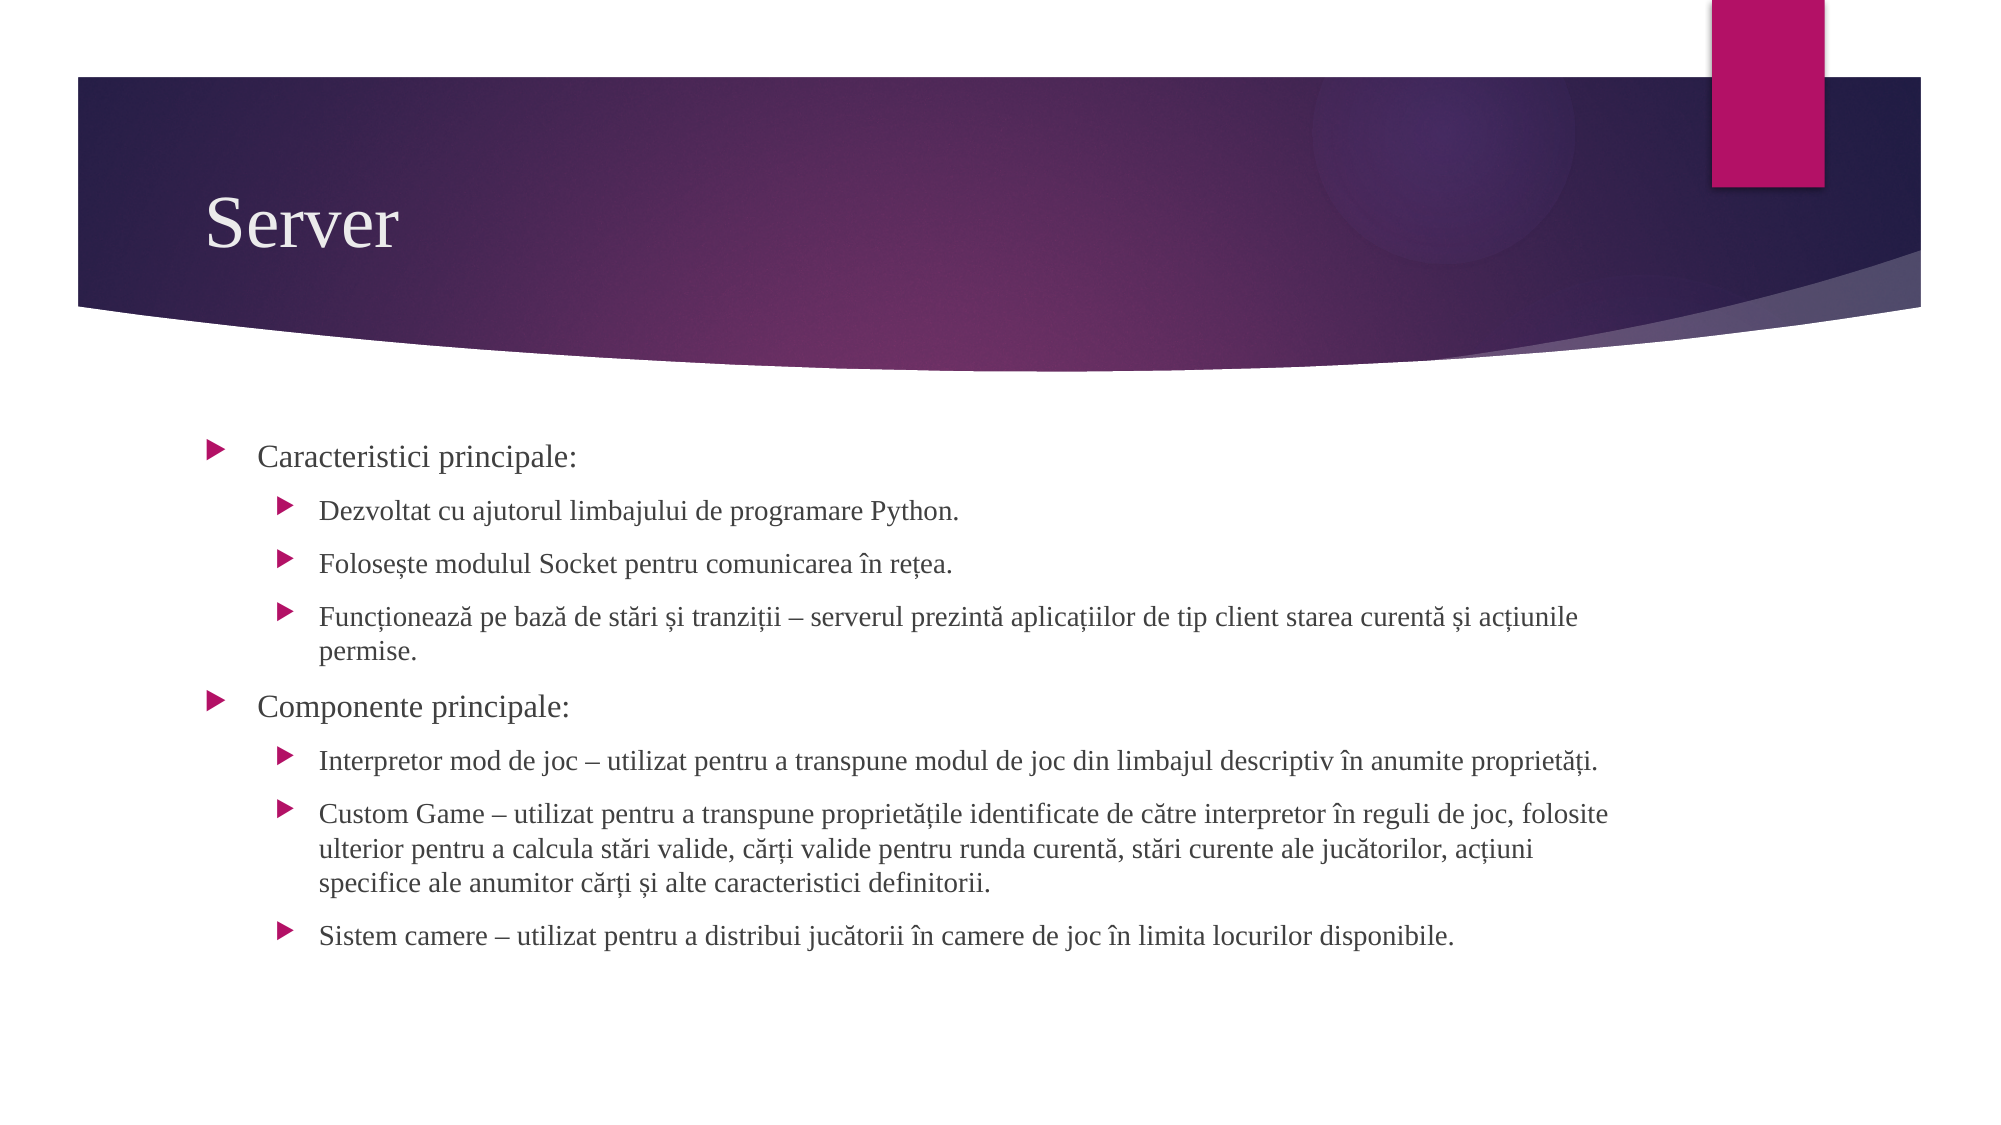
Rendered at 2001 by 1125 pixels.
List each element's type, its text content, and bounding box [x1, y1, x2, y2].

title Server [189, 159, 1627, 276]
list Caracteristici principale: Dezvoltat cu ajutorul limbajului de programare Python. Folosește modulul Socket pentru comunicarea în rețea. Funcționează pe bază de stări și tranziții – serverul prezintă aplicațiilor de tip client starea curentă și acțiunile permise. Componente principale: Interpretor mod de joc – utilizat pentru a transpune modul de joc din limbajul descriptiv în anumite proprietăți. Custom Game – utilizat pentru a transpune proprietățile identificate de către interpretor în reguli de joc, folosite ulterior pentru a calcula stări valide, cărți valide pentru runda curentă, stări curente ale jucătorilor, acțiuni specifice ale anumitor cărți și alte caracteristici definitorii. Sistem camere – utilizat pentru a distribui jucătorii în camere de joc în limita locurilor disponibile. [189, 427, 1638, 988]
